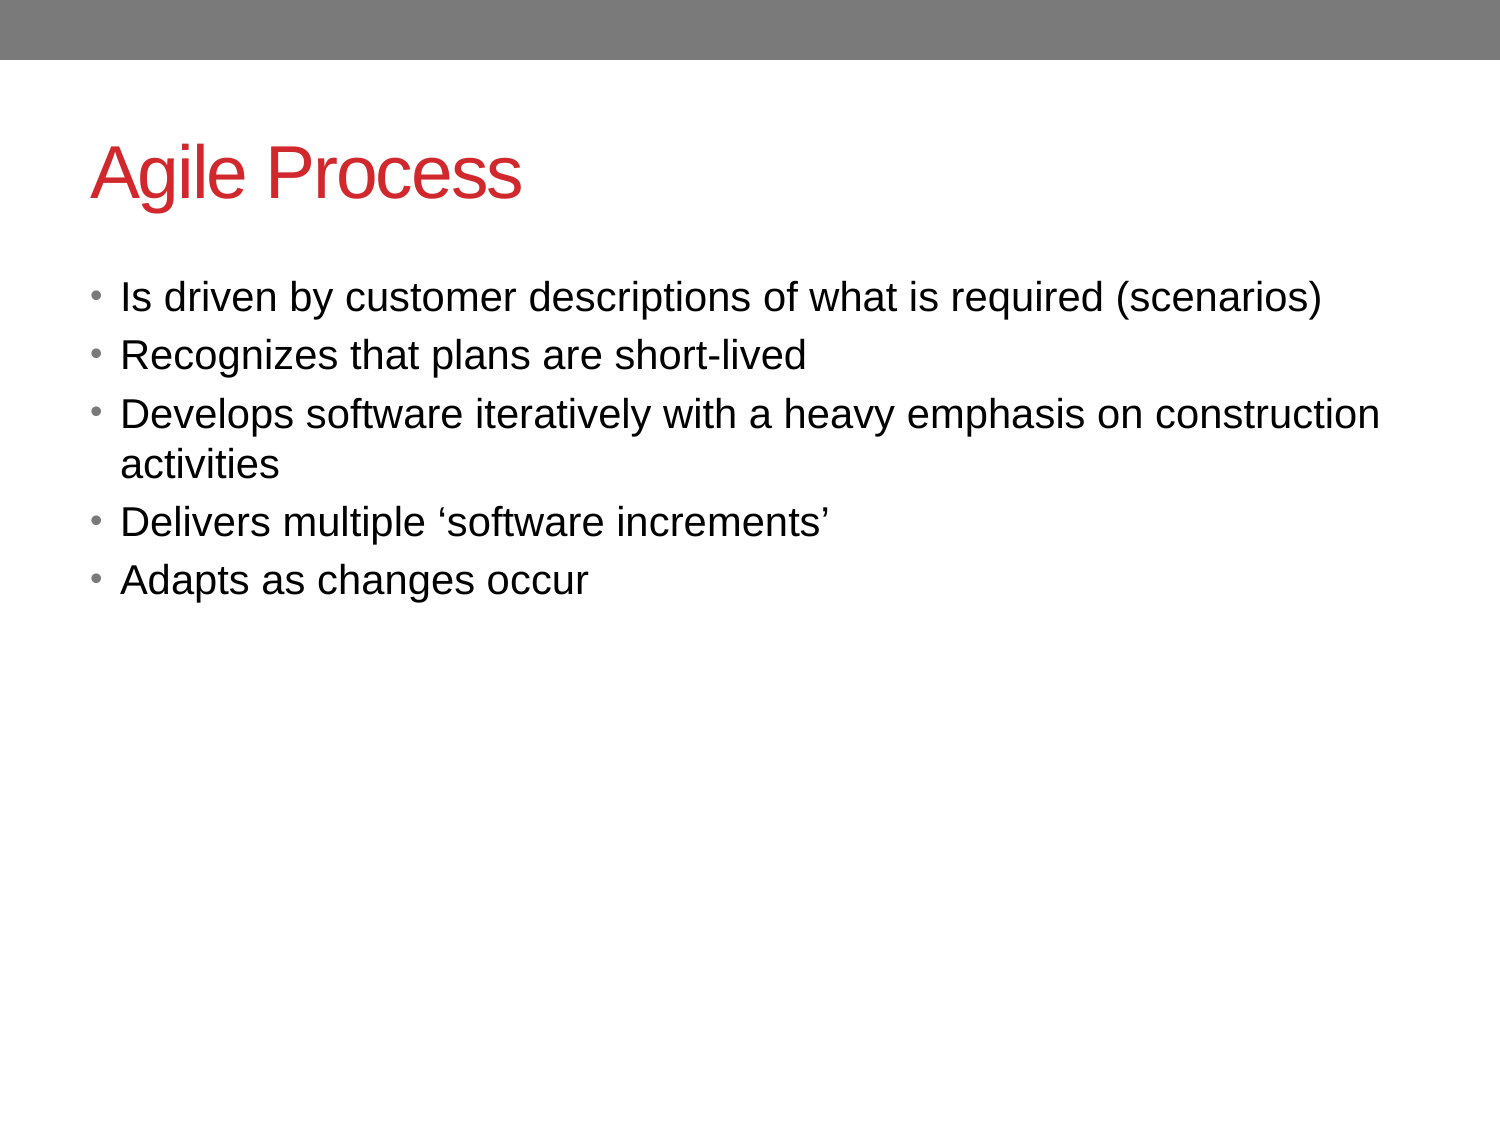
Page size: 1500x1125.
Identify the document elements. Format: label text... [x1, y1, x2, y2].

list Is driven by customer descriptions of what is required (scenarios) Recognizes that plans are short-lived Develops software iteratively with a heavy emphasis on construction activities Delivers multiple ‘software increments’ Adapts as changes occur [75, 262, 1425, 1063]
title Agile Process [75, 87, 1425, 250]
